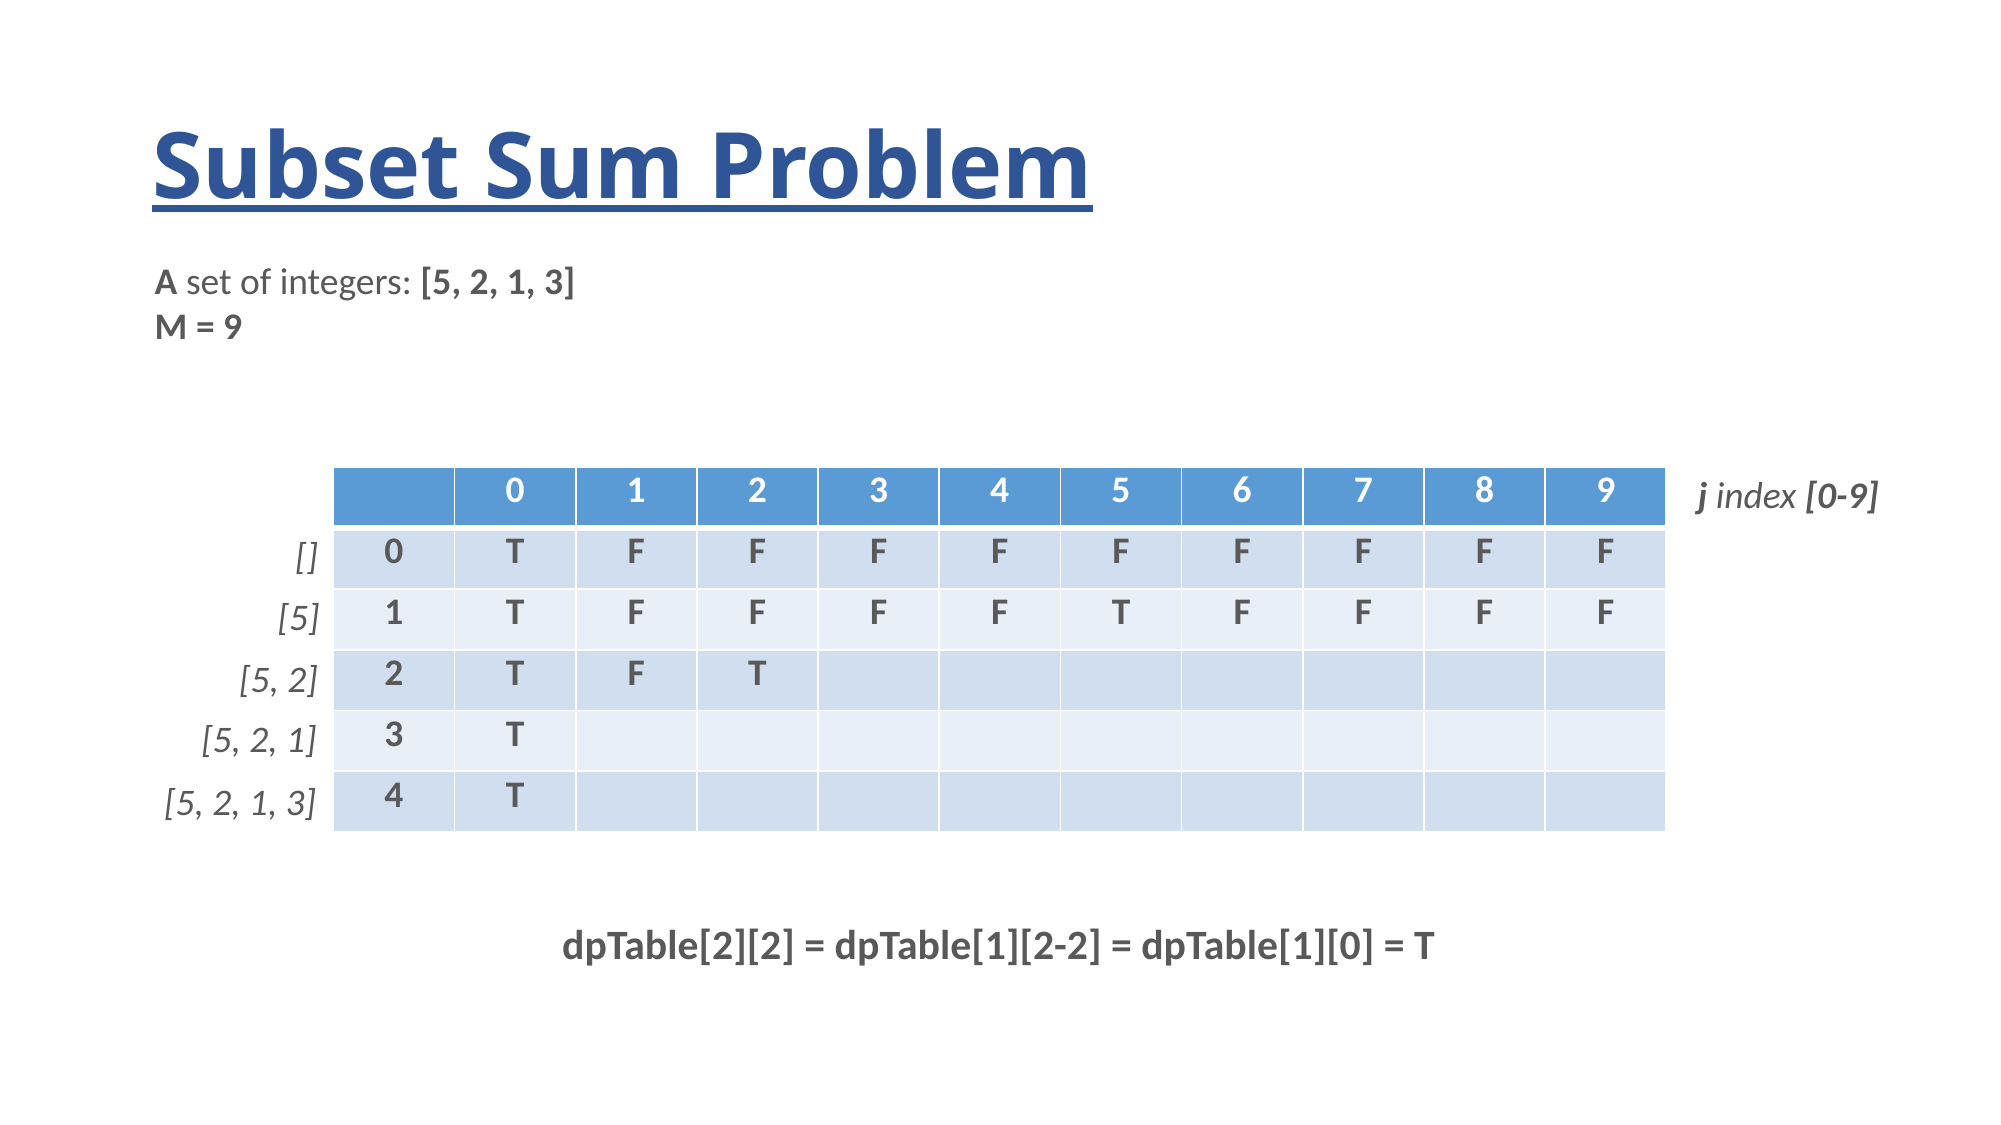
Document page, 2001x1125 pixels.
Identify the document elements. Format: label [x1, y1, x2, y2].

text_box [186, 648, 333, 768]
table_cell [334, 711, 454, 770]
table_cell [1304, 772, 1423, 831]
table_cell [698, 531, 817, 588]
table_header [698, 468, 817, 525]
table_cell [940, 651, 1060, 710]
table_cell [1425, 590, 1544, 649]
table_cell [1425, 711, 1544, 770]
table_cell [1304, 531, 1423, 588]
table_cell [1182, 651, 1302, 710]
table_header [1304, 468, 1423, 525]
table_cell [1061, 590, 1181, 649]
table_cell [577, 772, 696, 831]
table_cell [819, 531, 938, 588]
table_cell [1425, 651, 1544, 710]
table_header [940, 468, 1060, 525]
table_cell [1546, 772, 1665, 831]
table_header [1061, 468, 1181, 525]
table_cell [940, 711, 1060, 770]
table_cell [577, 651, 696, 710]
table_cell [1182, 531, 1302, 588]
table_header [577, 468, 696, 525]
table_cell [1546, 531, 1665, 588]
table_cell [455, 772, 575, 831]
table_cell [940, 772, 1060, 831]
table_cell [698, 651, 817, 710]
table_cell [455, 711, 575, 770]
table_cell [455, 531, 575, 588]
table_cell [1061, 772, 1181, 831]
table_header [1425, 468, 1544, 525]
table_cell [1182, 590, 1302, 649]
text_box [149, 770, 332, 831]
table_cell [940, 590, 1060, 649]
table_cell [455, 590, 575, 649]
table_header [1182, 468, 1302, 525]
table_header [334, 468, 454, 525]
table_cell [1304, 651, 1423, 710]
table_cell [940, 531, 1060, 588]
table_cell [1061, 711, 1181, 770]
table_cell [334, 772, 454, 831]
table_cell [698, 711, 817, 770]
text_box [139, 249, 591, 355]
table_cell [1304, 711, 1423, 770]
table_cell [334, 590, 454, 649]
table_cell [1546, 711, 1665, 770]
table_cell [819, 651, 938, 710]
table_cell [577, 711, 696, 770]
table_cell [1061, 651, 1181, 710]
table_cell [819, 590, 938, 649]
table_cell [1425, 772, 1544, 831]
table_cell [698, 772, 817, 831]
table_cell [334, 651, 454, 710]
table_header [819, 468, 938, 525]
table_cell [1061, 531, 1181, 588]
table_cell [577, 531, 696, 588]
table_cell [334, 531, 454, 588]
table_cell [1546, 651, 1665, 710]
table_cell [1182, 772, 1302, 831]
table_header [455, 468, 575, 525]
table_cell [1304, 590, 1423, 649]
text_box [547, 910, 1451, 976]
title [137, 59, 1863, 278]
table_cell [698, 590, 817, 649]
table_cell [819, 772, 938, 831]
table_cell [455, 651, 575, 710]
table_cell [577, 590, 696, 649]
text_box [1637, 463, 1940, 524]
text_box [262, 524, 335, 645]
table_cell [819, 711, 938, 770]
table_cell [1182, 711, 1302, 770]
table_header [1546, 468, 1665, 525]
table_cell [1425, 531, 1544, 588]
table_cell [1546, 590, 1665, 649]
